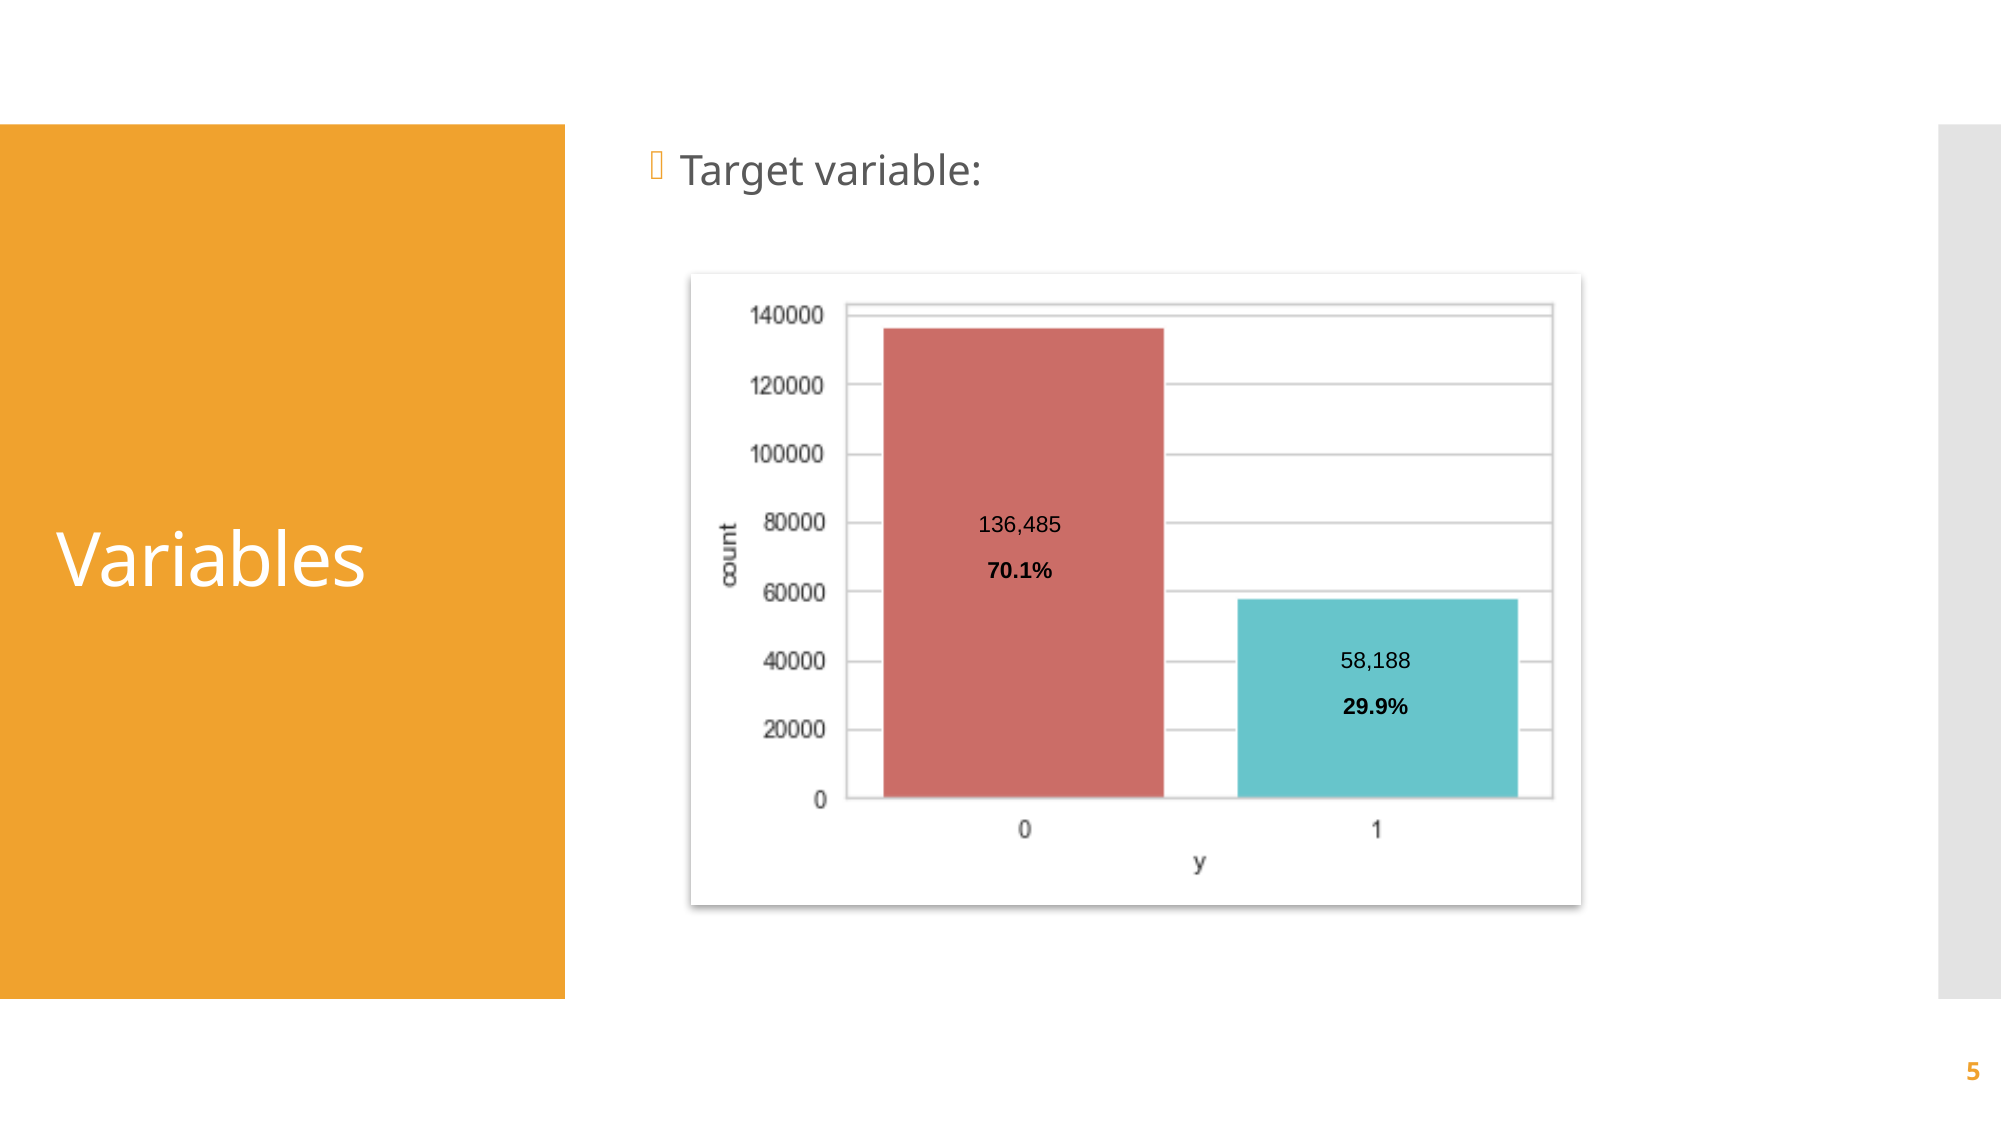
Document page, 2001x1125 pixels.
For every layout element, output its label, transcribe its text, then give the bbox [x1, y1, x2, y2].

list Target variable: [634, 141, 1835, 982]
title Variables [41, 184, 525, 940]
slide_number 5 [1744, 1042, 1996, 1103]
picture [704, 288, 1568, 891]
